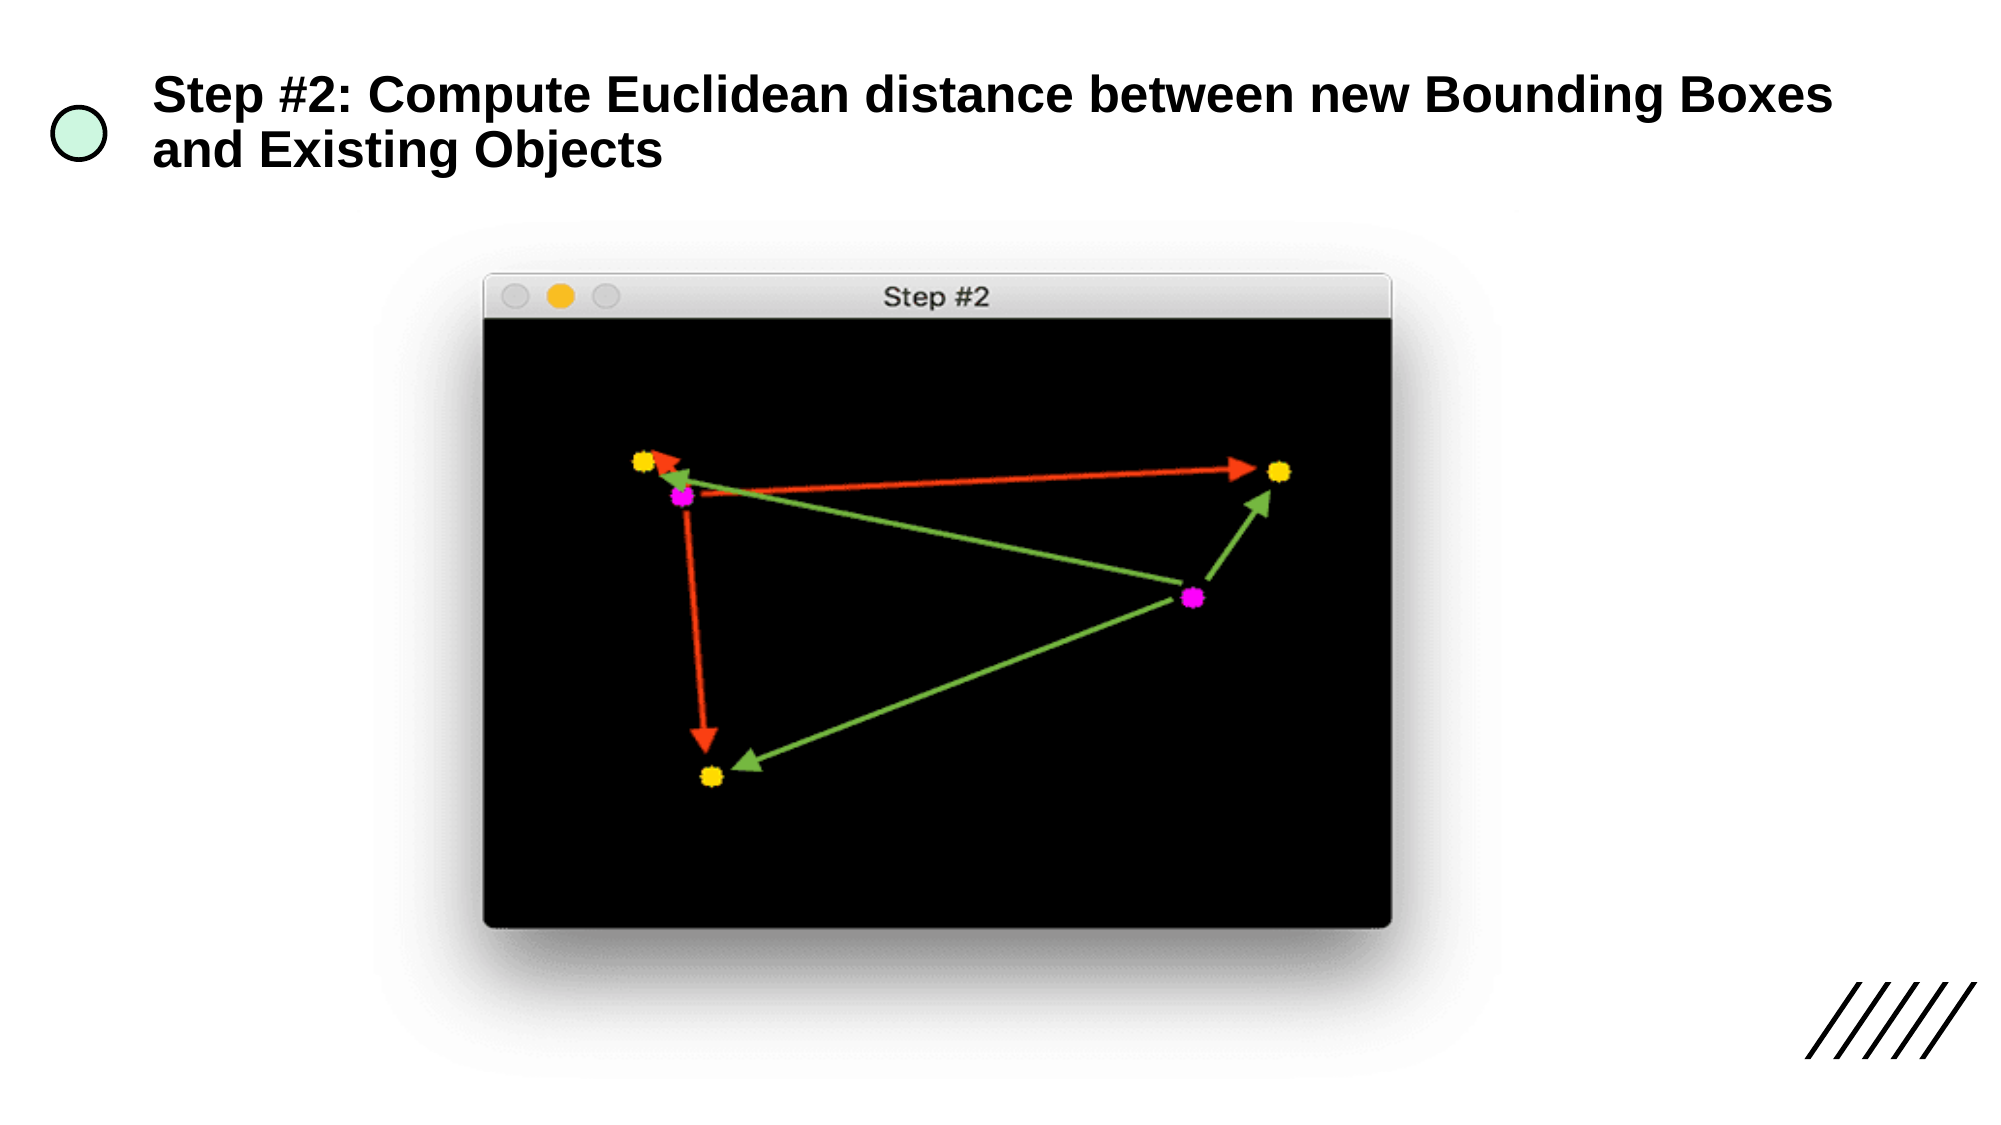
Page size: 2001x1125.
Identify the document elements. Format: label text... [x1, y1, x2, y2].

title Step #2: Compute Euclidean distance between new Bounding Boxes and Existing Objects [137, 59, 1863, 187]
picture [357, 209, 1519, 1092]
